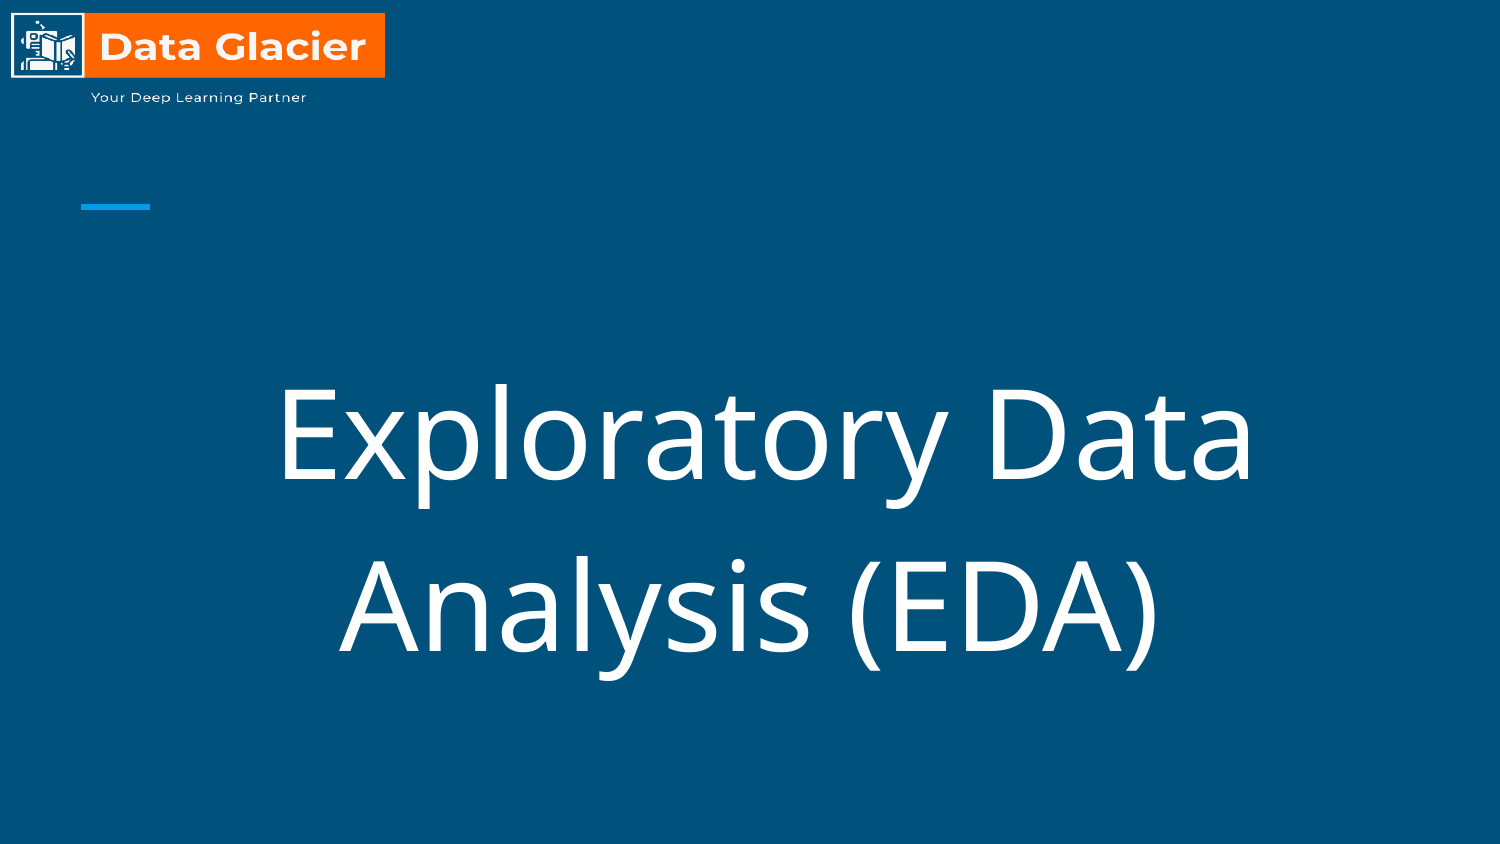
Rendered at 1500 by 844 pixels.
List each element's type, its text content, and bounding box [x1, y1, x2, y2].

list Exploratory Data Analysis (EDA) [63, 316, 1437, 750]
picture [12, 13, 385, 77]
